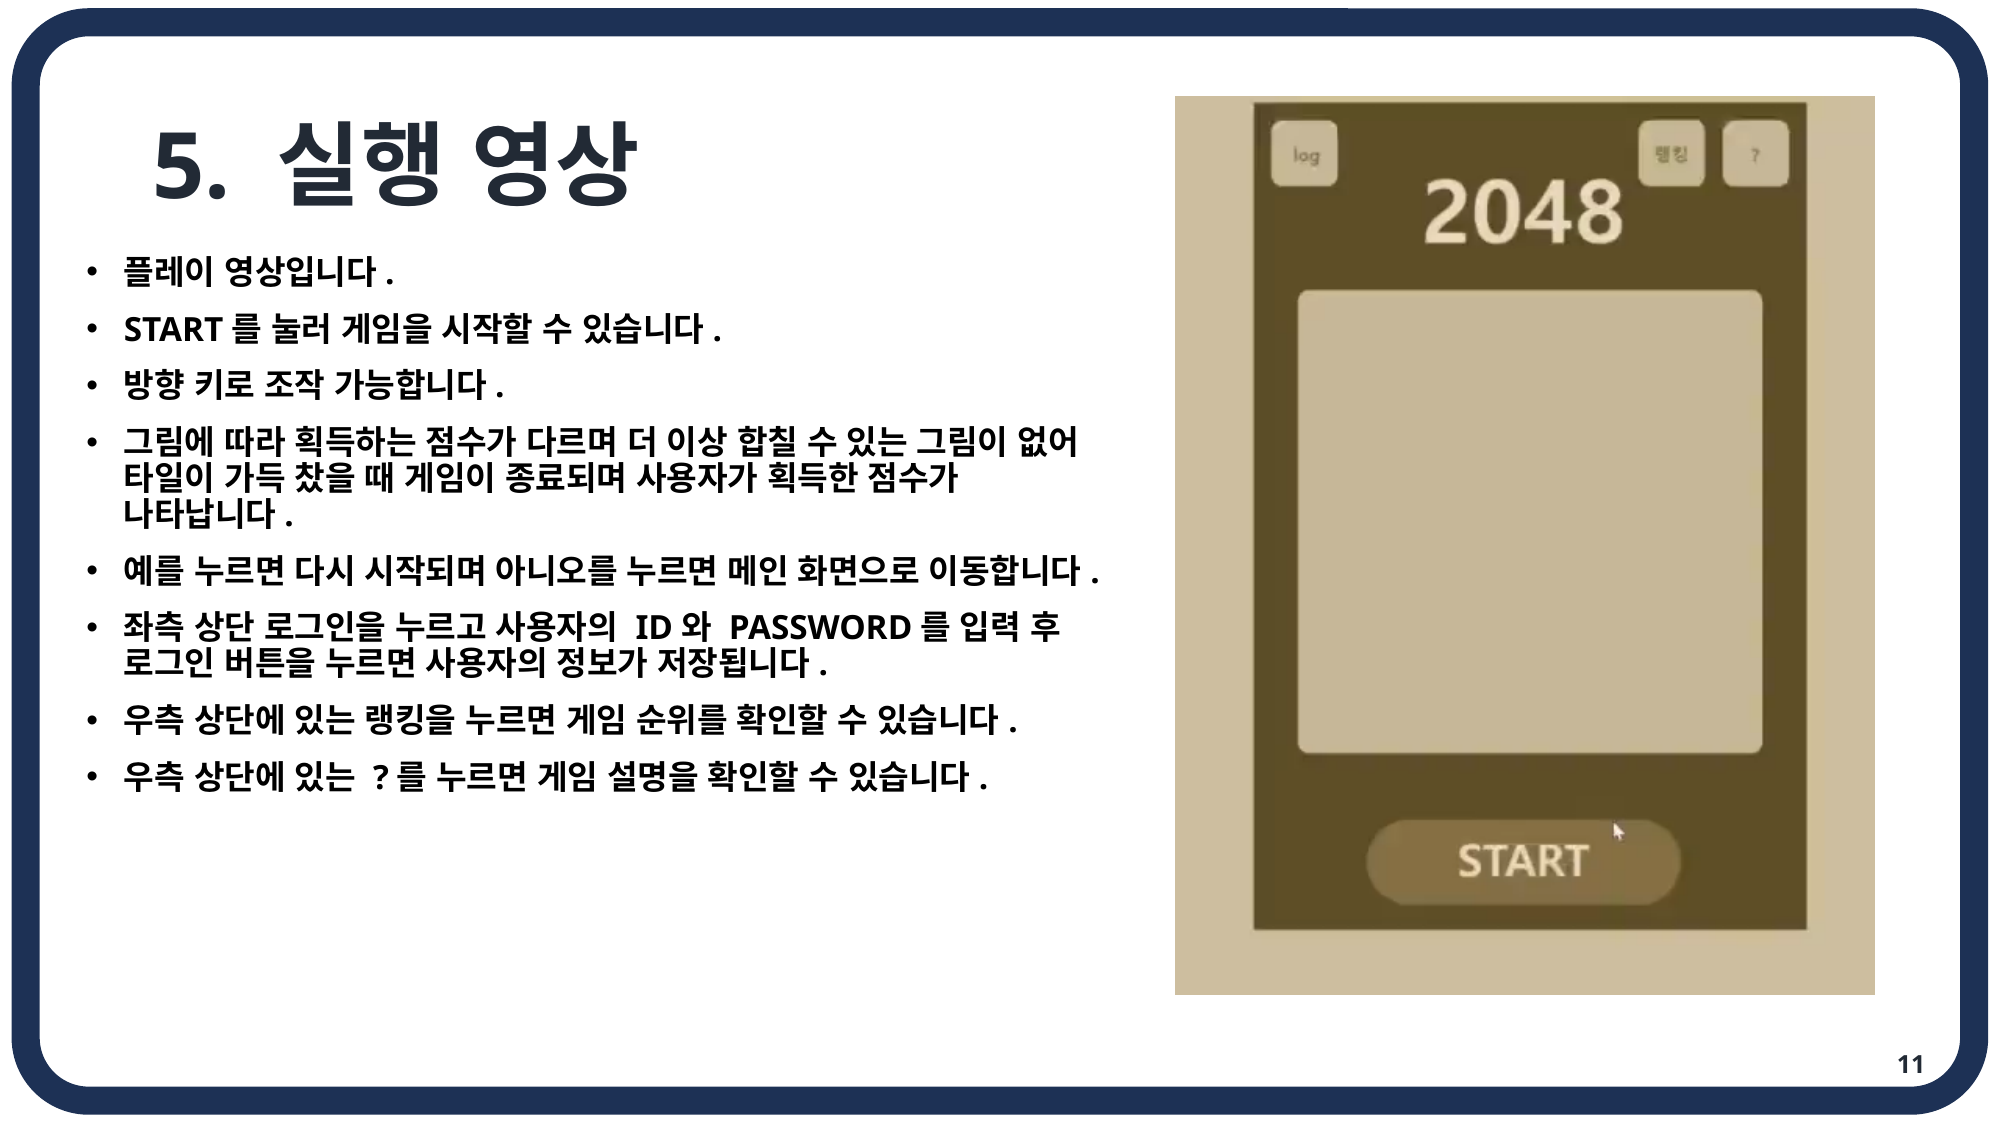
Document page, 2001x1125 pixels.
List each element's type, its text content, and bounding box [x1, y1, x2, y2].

title 5. 실행 영상 [137, 59, 1863, 278]
text_box 11 [1490, 1035, 1941, 1096]
list 플레이 영상입니다. START를 눌러 게임을 시작할 수 있습니다. 방향 키로 조작 가능합니다. 그림에 따라 획득하는 점수가 다르며 더 이상 합칠 수 있는 그림이 없어 타일이 가득 찼을 때 게임이 종료되며 사용자가 획득한 점수가 나타납니다. 예를 누르면 다시 시작되며 아니오를 누르면 메인 화면으로 이동합니다. 좌측 상단 로그인을 누르고 사용자의 ID와 PASSWORD를 입력 후 로그인 버튼을 누르면 사용자의 정보가 저장됩니다. 우측 상단에 있는 랭킹을 누르면 게임 순위를 확인할 수 있습니다. 우측 상단에 있는 ?를 누르면 게임 설명을 확인할 수 있습니다. [71, 248, 1120, 563]
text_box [1174, 95, 1875, 996]
